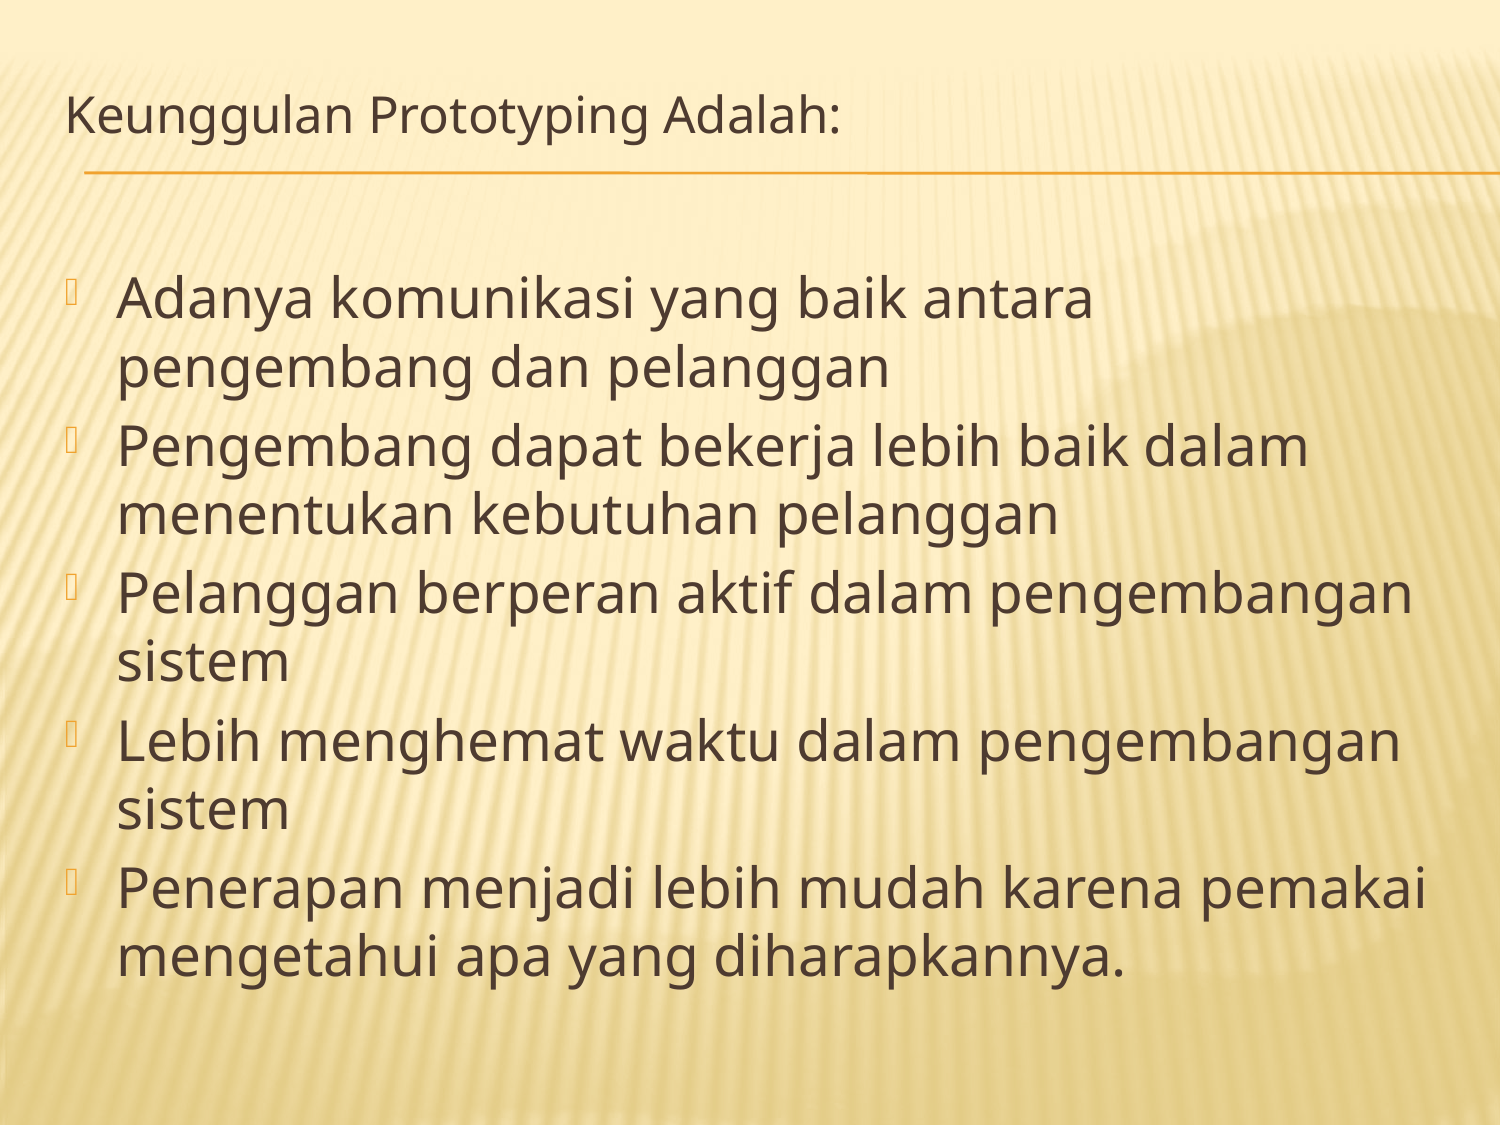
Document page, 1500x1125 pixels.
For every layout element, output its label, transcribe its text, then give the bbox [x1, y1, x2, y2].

title Keunggulan Prototyping Adalah: [50, 75, 1475, 213]
list Adanya komunikasi yang baik antara pengembang dan pelanggan Pengembang dapat bekerja lebih baik dalam menentukan kebutuhan pelanggan Pelanggan berperan aktif dalam pengembangan sistem Lebih menghemat waktu dalam pengembangan sistem Penerapan menjadi lebih mudah karena pemakai mengetahui apa yang diharapkannya. [50, 254, 1475, 998]
